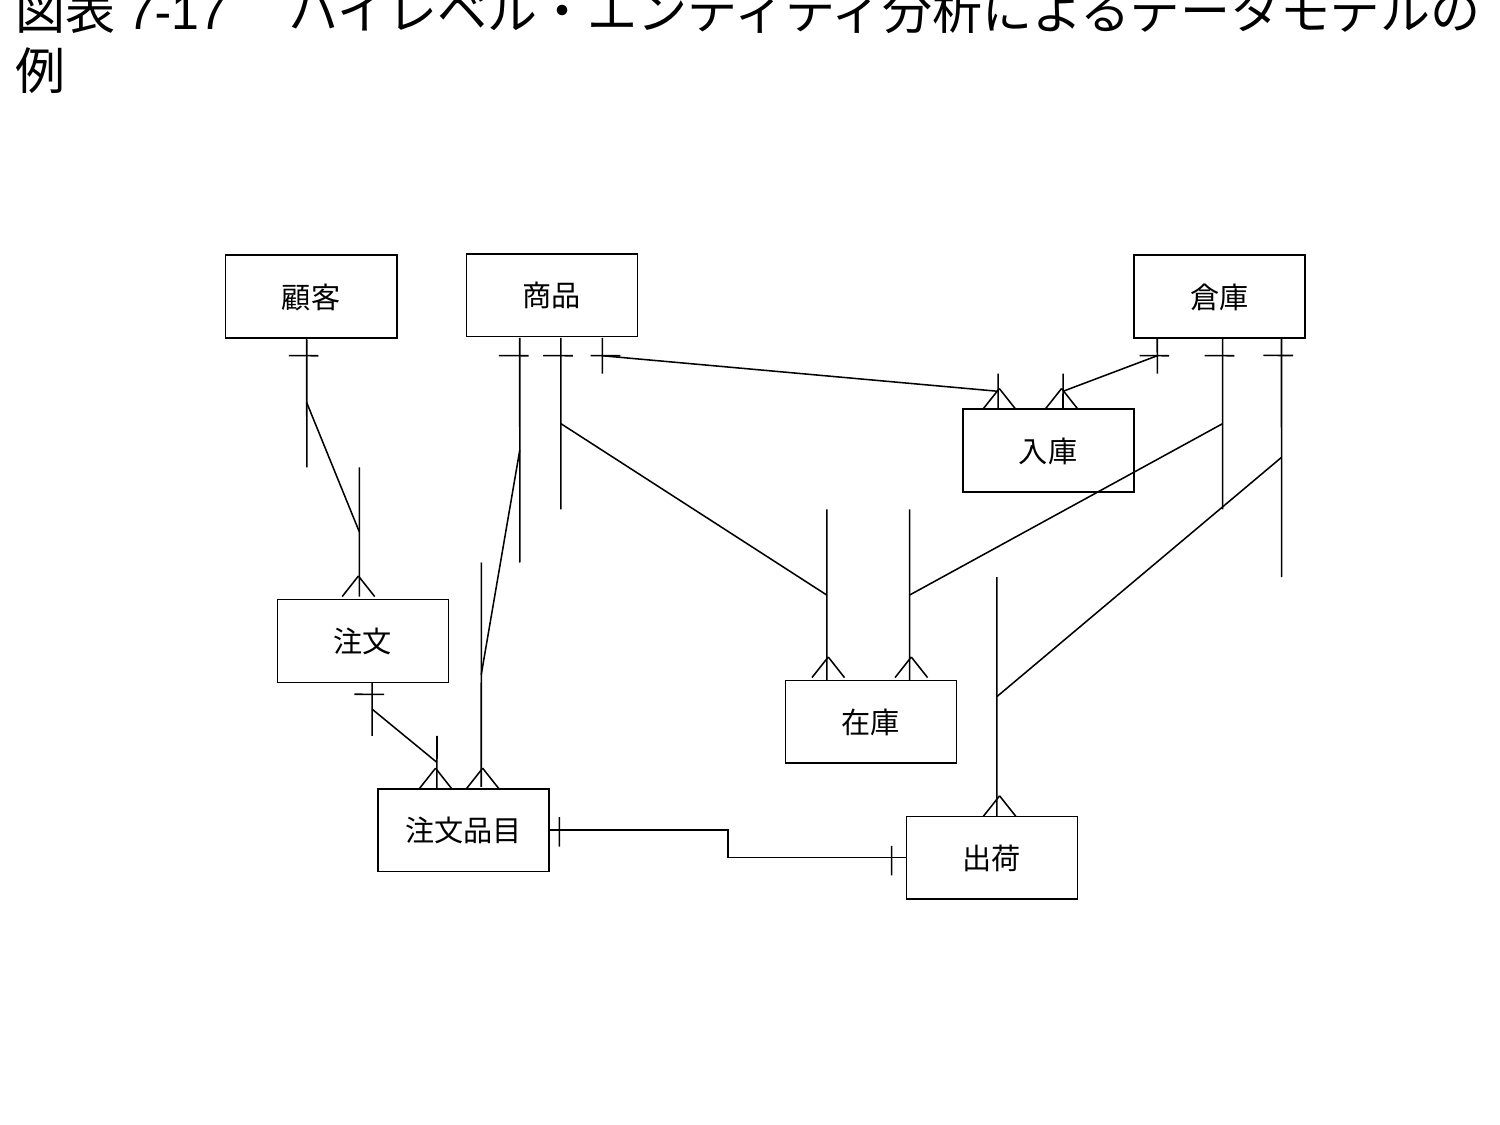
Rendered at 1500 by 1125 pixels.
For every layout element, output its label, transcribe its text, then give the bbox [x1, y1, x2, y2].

text_box 出荷 [906, 816, 1078, 900]
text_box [361, 569, 369, 603]
text_box 在庫 [785, 680, 957, 764]
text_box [424, 761, 446, 795]
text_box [909, 418, 991, 681]
text_box 倉庫 [1133, 255, 1306, 338]
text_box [817, 650, 839, 684]
text_box 注文品目 [377, 788, 549, 872]
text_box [560, 337, 827, 681]
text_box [306, 337, 360, 597]
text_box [548, 829, 907, 858]
text_box 注文 [277, 599, 449, 683]
title 図表7-17 ハイレベル・エンティティ分析によるデータモデルの例 [0, 0, 1500, 79]
text_box 顧客 [225, 255, 397, 338]
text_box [480, 337, 521, 788]
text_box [472, 761, 484, 795]
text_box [602, 337, 995, 410]
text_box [371, 682, 438, 790]
text_box 商品 [466, 253, 638, 337]
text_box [900, 650, 922, 684]
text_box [996, 337, 1282, 817]
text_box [989, 789, 1011, 823]
